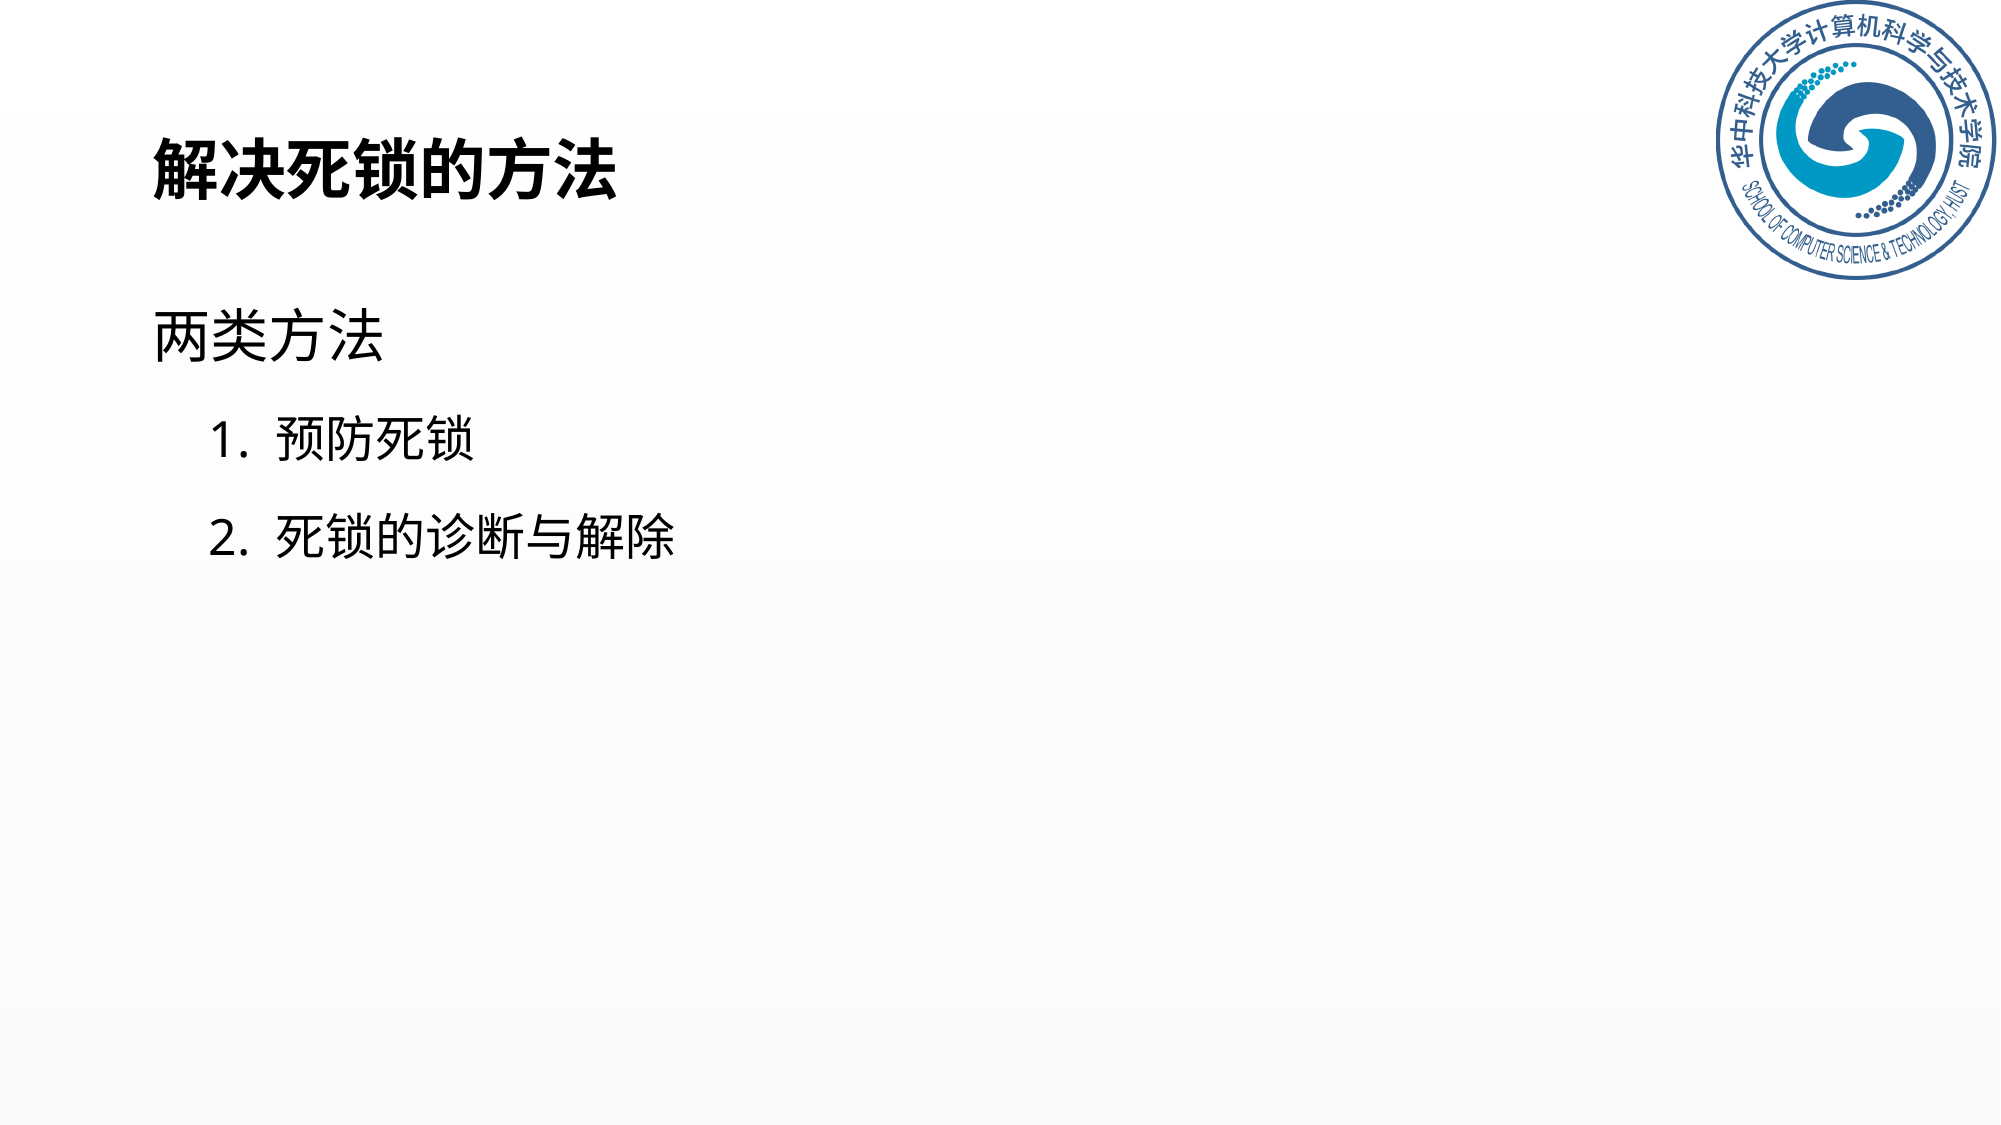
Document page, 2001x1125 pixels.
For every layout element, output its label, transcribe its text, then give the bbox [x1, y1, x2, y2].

title 解决死锁的方法 [137, 90, 1418, 192]
picture [1716, 0, 1999, 280]
list 两类方法 1. 预防死锁 2. 死锁的诊断与解除 [137, 299, 1863, 1014]
